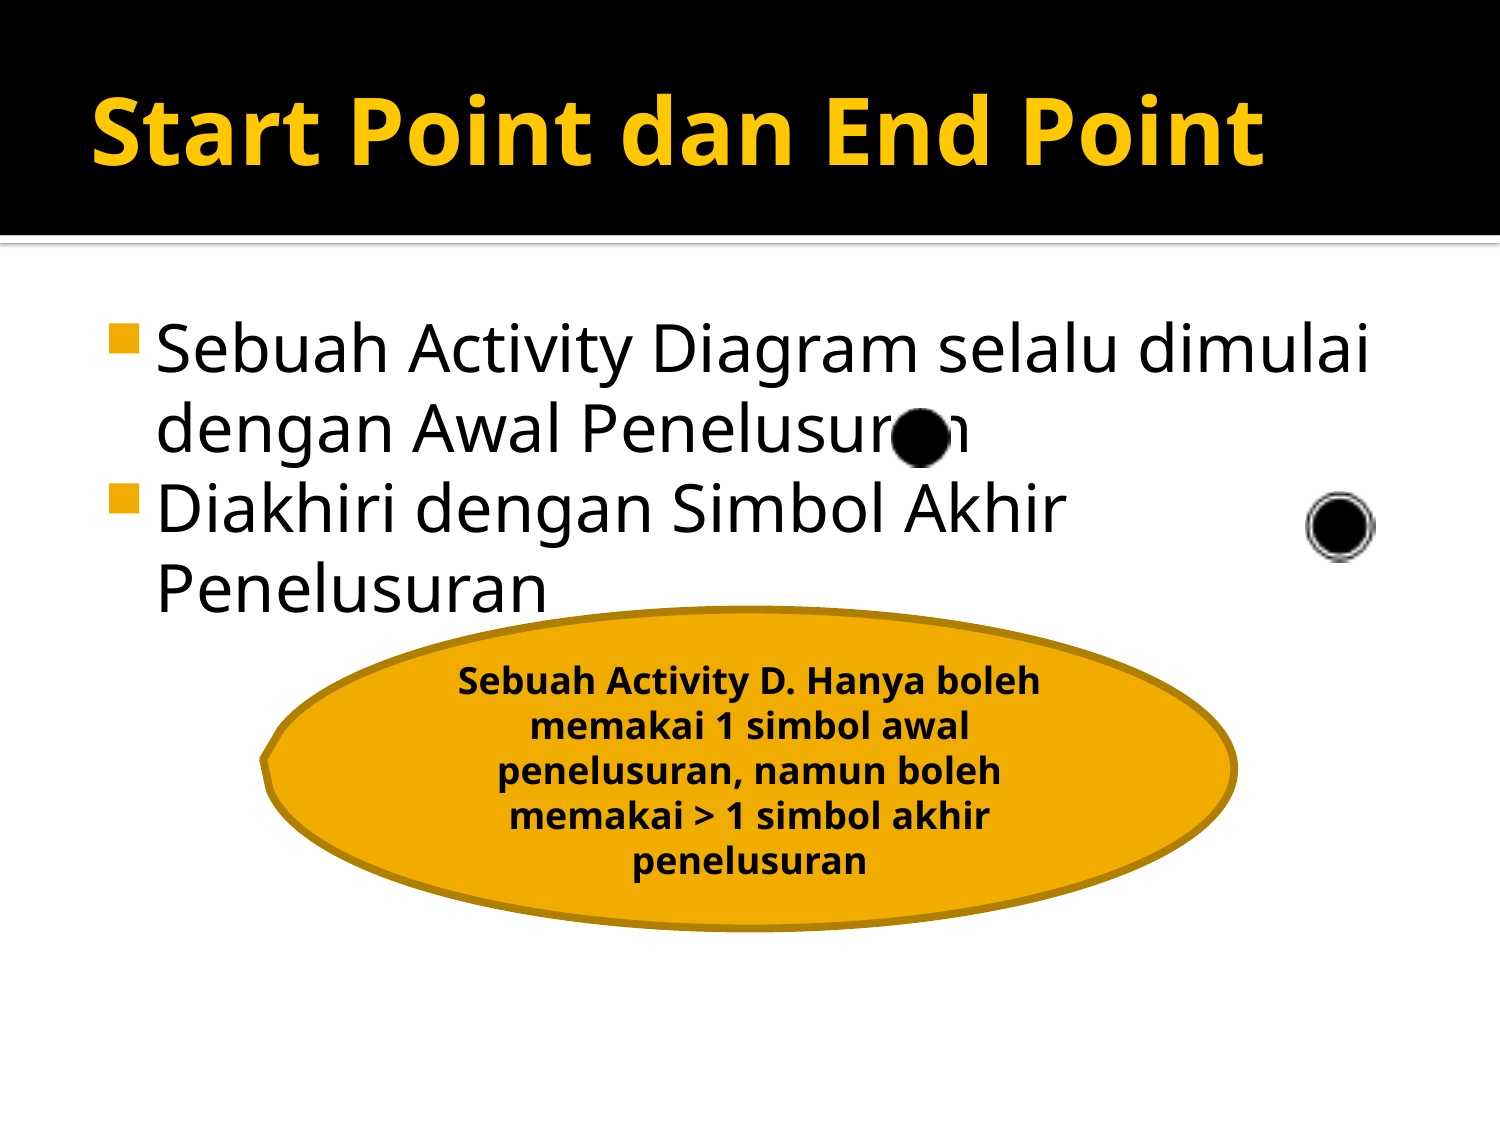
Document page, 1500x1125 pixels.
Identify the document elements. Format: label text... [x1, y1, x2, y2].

text_box Sebuah Activity D. Hanya boleh memakai 1 simbol awal penelusuran, namun boleh memakai > 1 simbol akhir penelusuran [259, 605, 1239, 933]
title Start Point dan End Point [75, 25, 1425, 231]
picture [1305, 491, 1377, 563]
list Sebuah Activity Diagram selalu dimulai dengan Awal Penelusuran Diakhiri dengan Simbol Akhir Penelusuran [74, 290, 1426, 1051]
picture [891, 408, 951, 468]
